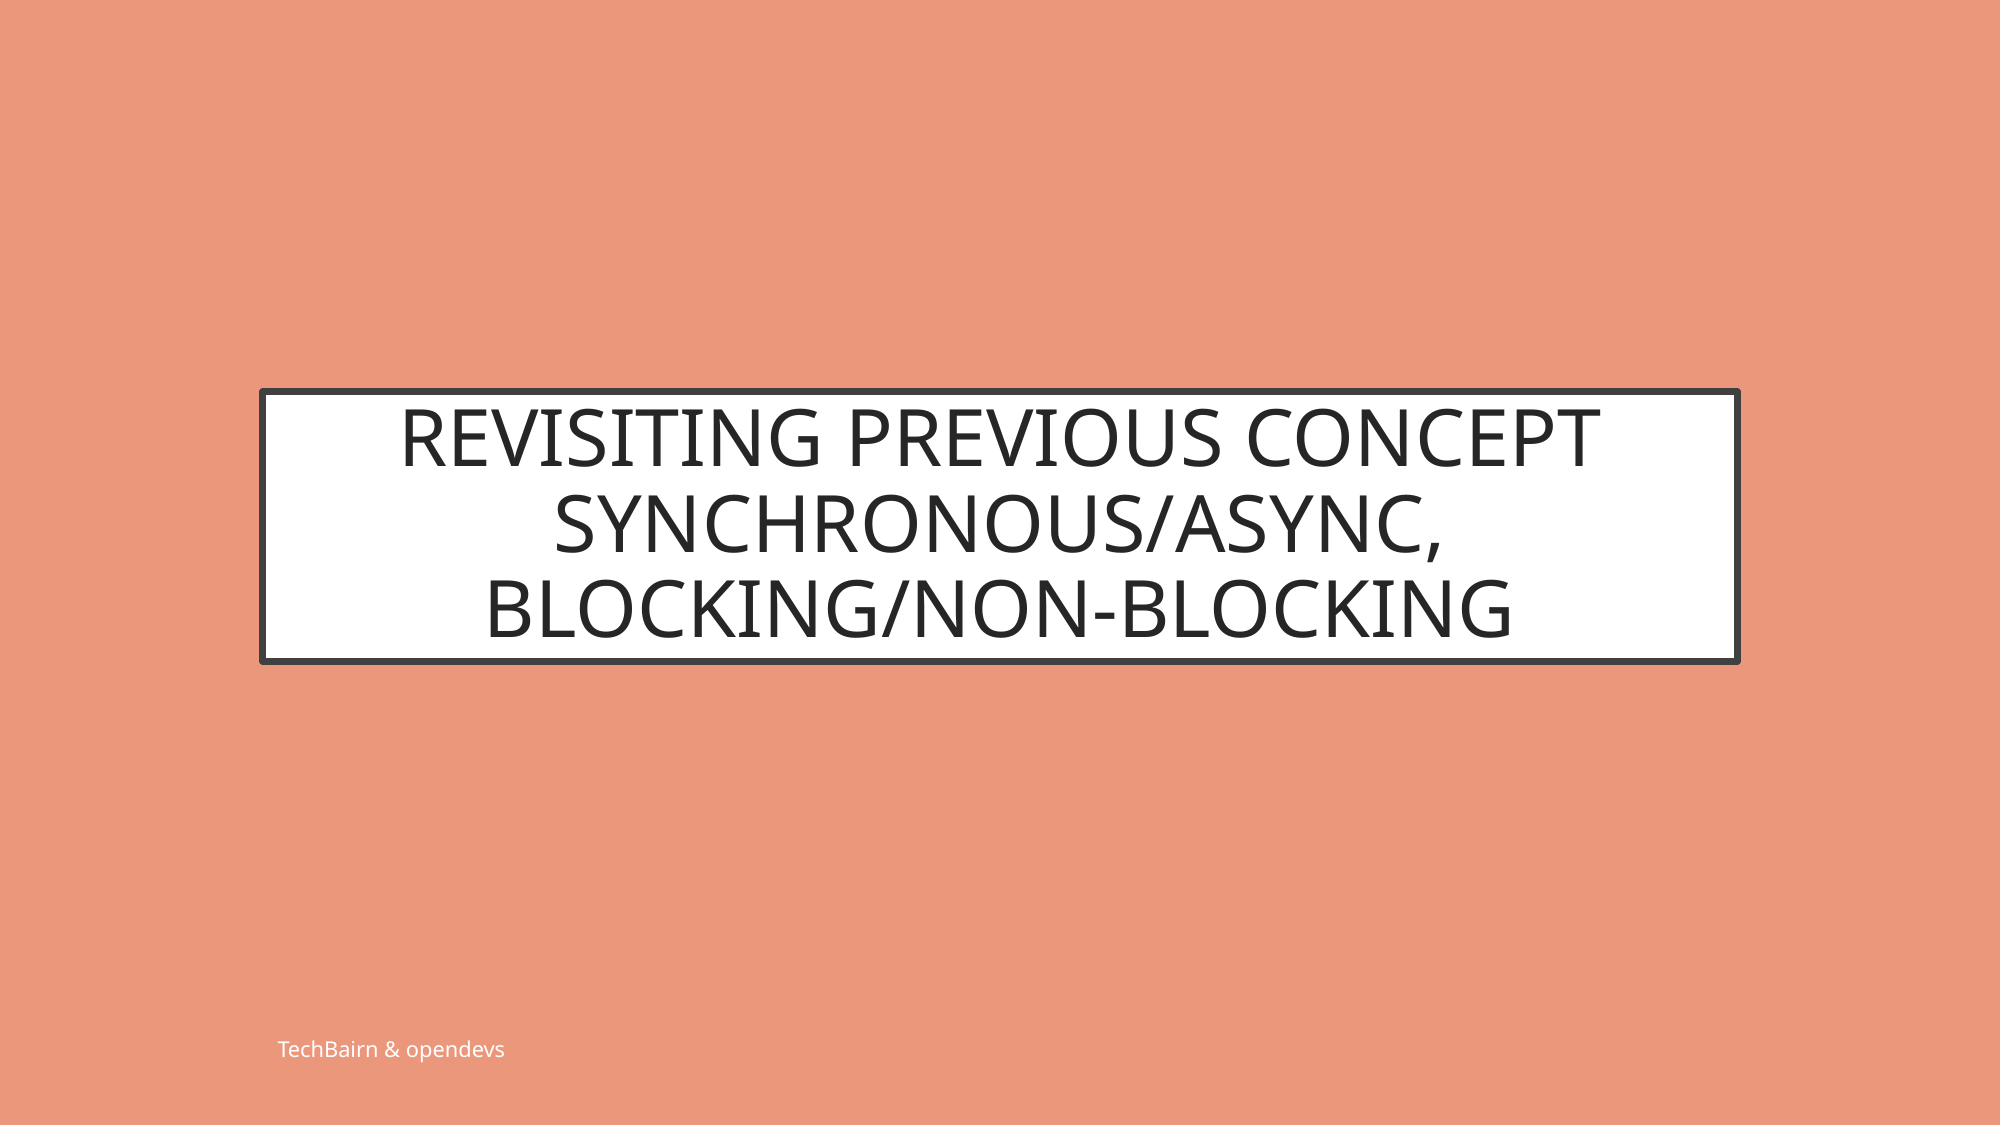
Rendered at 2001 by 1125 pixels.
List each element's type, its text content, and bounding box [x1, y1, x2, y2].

footer TechBairn & opendevs [262, 1023, 1231, 1076]
title REVISITING PREVIOUS CONCEPT SYNCHRONOUS/ASYNC, BLOCKING/NON-BLOCKING [259, 388, 1741, 665]
